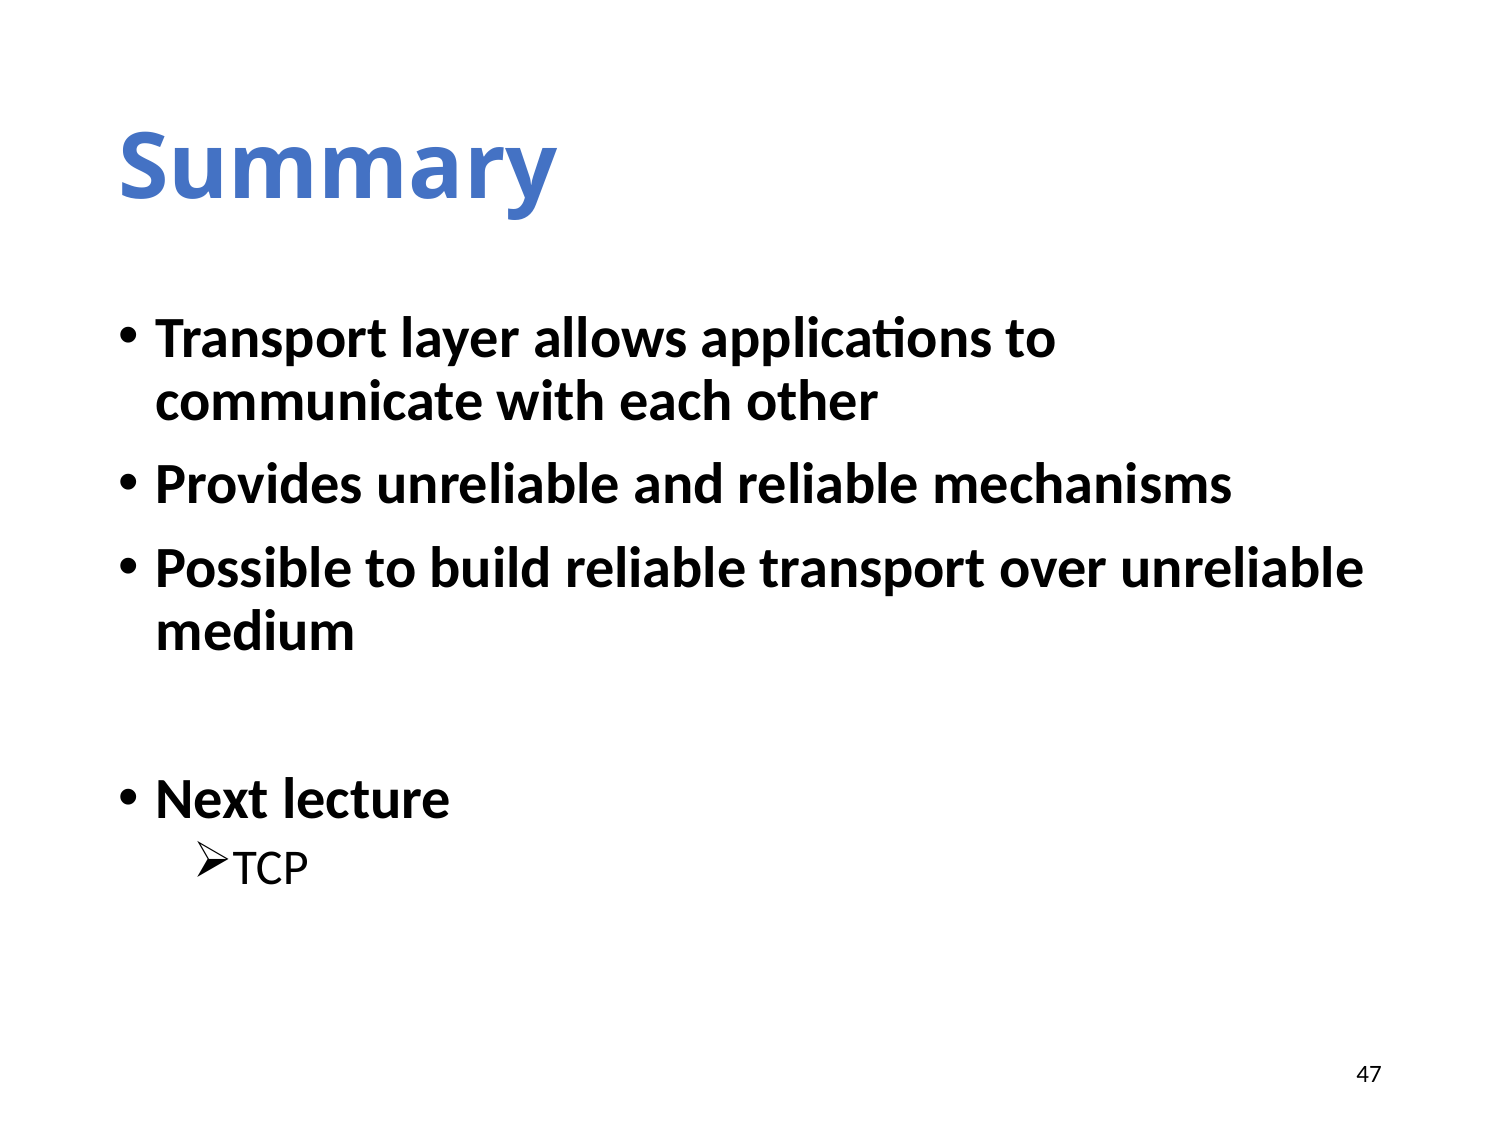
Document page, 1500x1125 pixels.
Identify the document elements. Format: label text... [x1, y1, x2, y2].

title Summary [103, 59, 1397, 278]
list Transport layer allows applications to communicate with each other Provides unreliable and reliable mechanisms Possible to build reliable transport over unreliable medium Next lecture TCP [103, 299, 1397, 1014]
slide_number 47 [1059, 1042, 1397, 1103]
